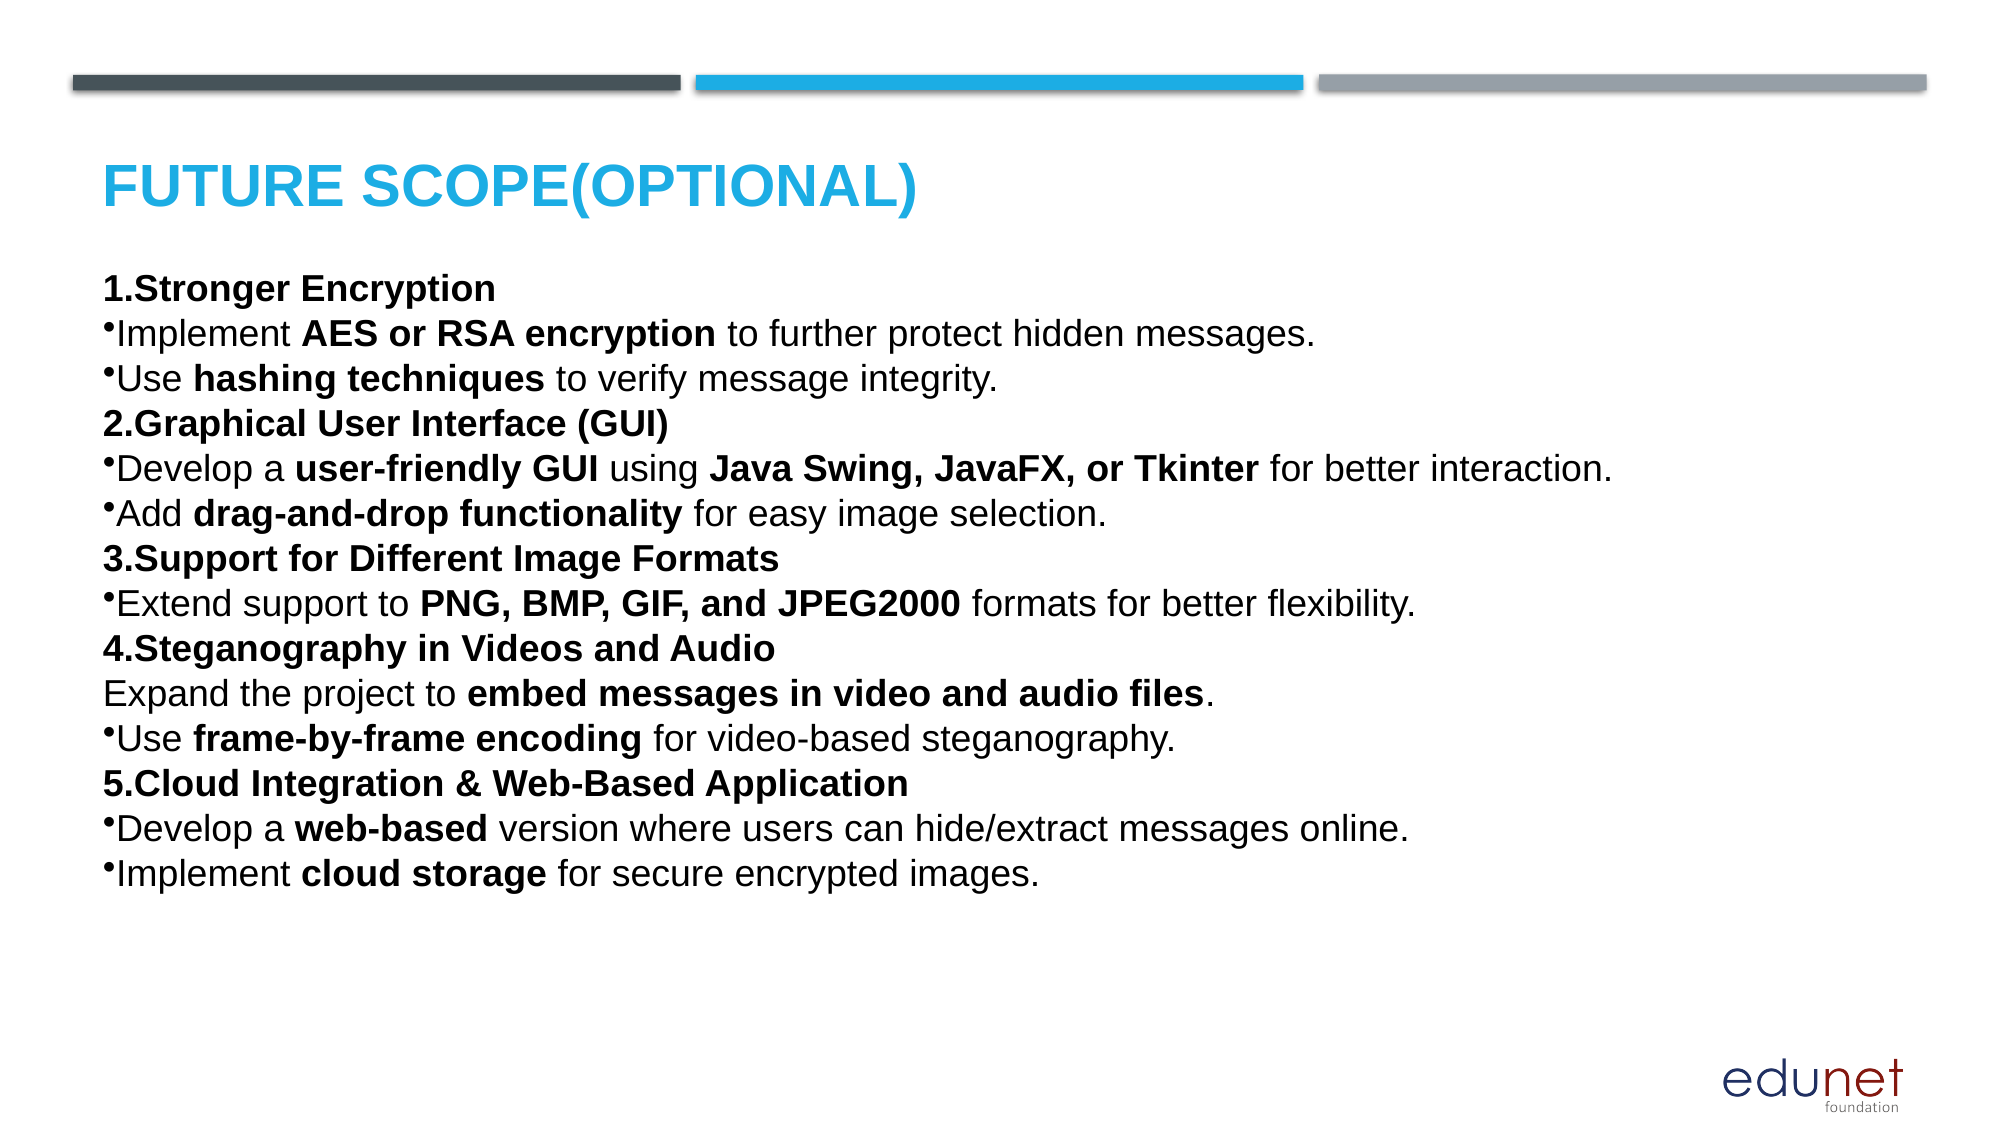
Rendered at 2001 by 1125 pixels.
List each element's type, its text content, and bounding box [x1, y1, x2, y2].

text_box Future scope(optional) [87, 138, 1898, 226]
list 1.Stronger Encryption Implement AES or RSA encryption to further protect hidden messages. Use hashing techniques to verify message integrity. 2.Graphical User Interface (GUI) Develop a user-friendly GUI using Java Swing, JavaFX, or Tkinter for better interaction. Add drag-and-drop functionality for easy image selection. 3.Support for Different Image Formats Extend support to PNG, BMP, GIF, and JPEG2000 formats for better flexibility. 4.Steganography in Videos and Audio Expand the project to embed messages in video and audio files. Use frame-by-frame encoding for video-based steganography. 5.Cloud Integration & Web-Based Application Develop a web-based version where users can hide/extract messages online. Implement cloud storage for secure encrypted images. [87, 256, 1898, 947]
picture [1719, 1056, 1905, 1116]
